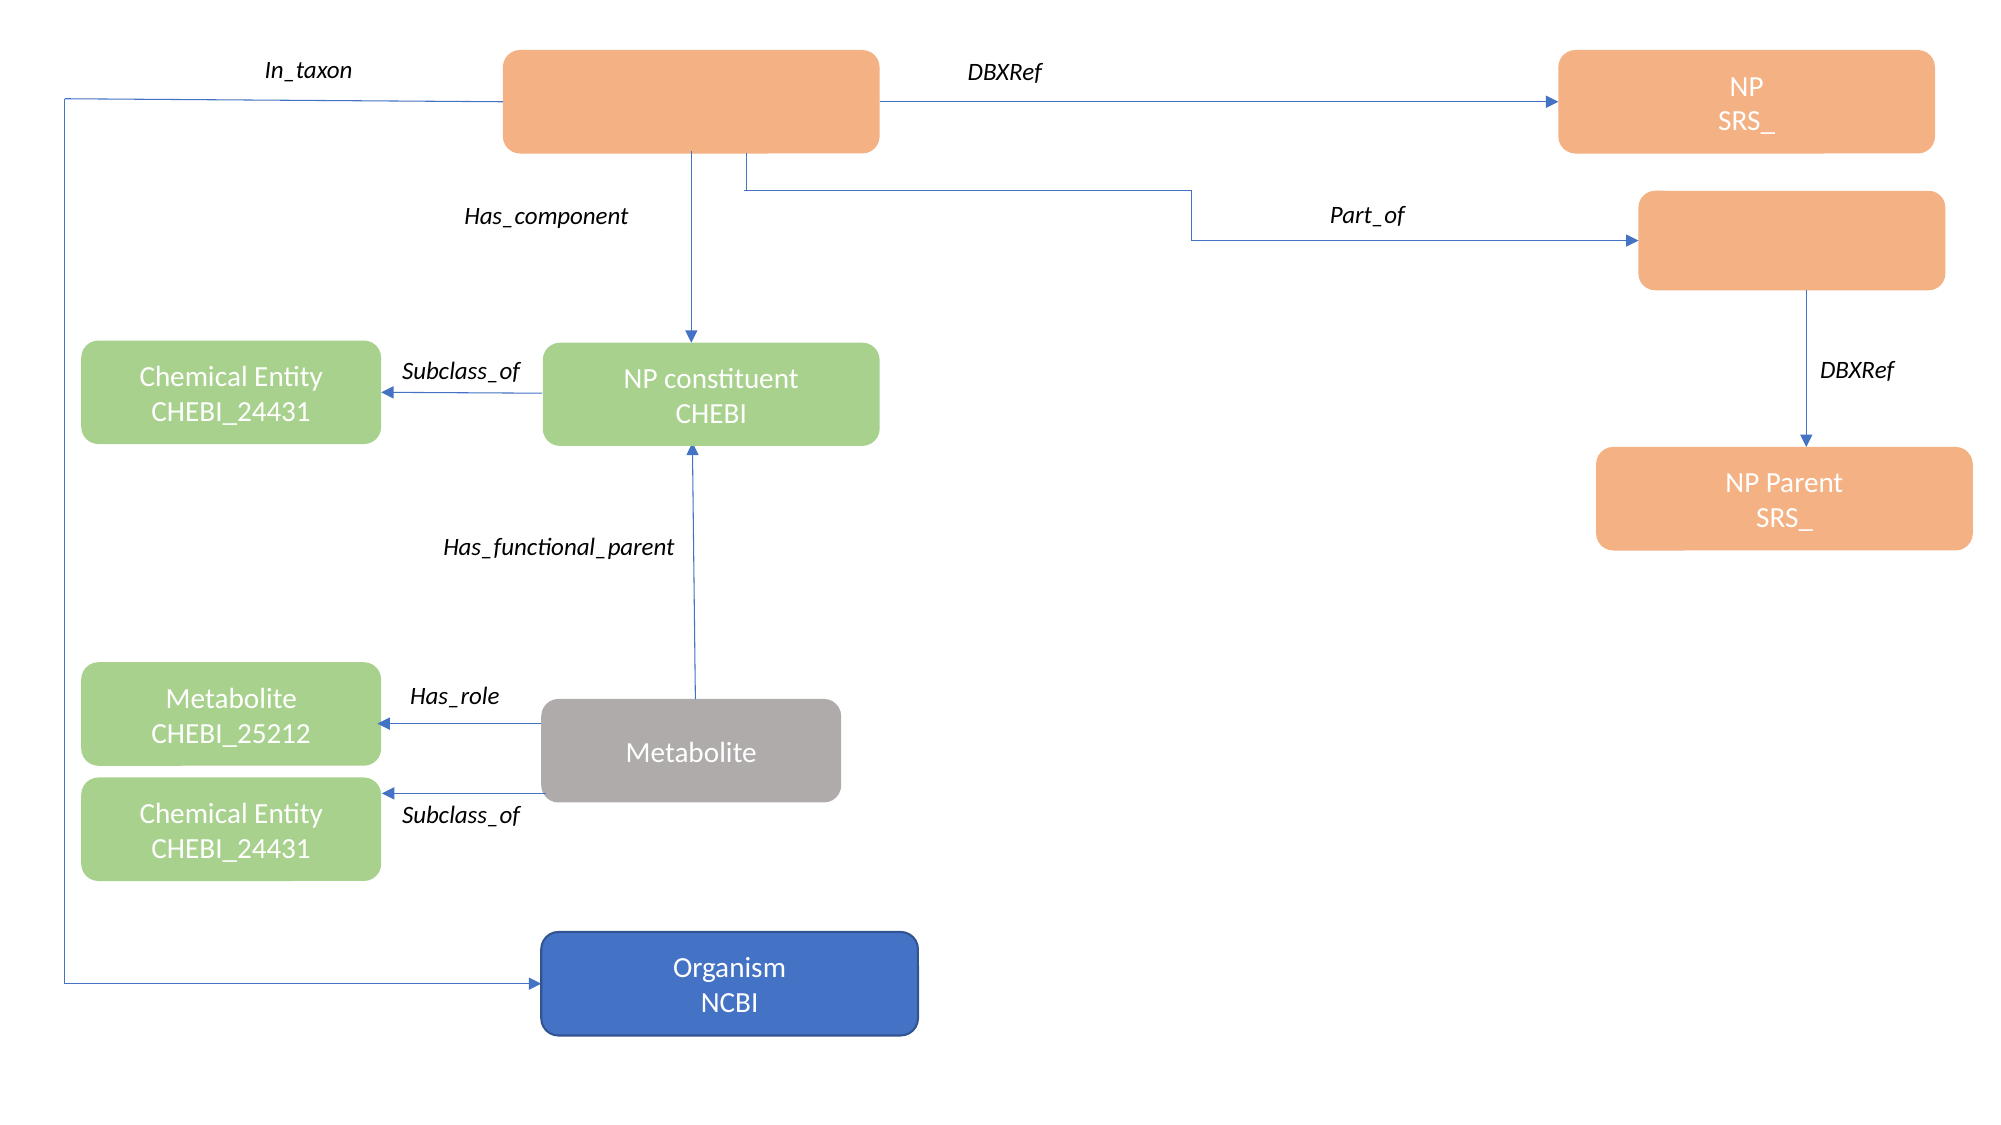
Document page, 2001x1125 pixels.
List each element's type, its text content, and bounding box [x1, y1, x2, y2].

text_box DBXRef [953, 47, 1058, 93]
text_box Chemical Entity CHEBI_24431 [80, 776, 383, 883]
text_box Has_functional_parent [428, 522, 690, 568]
text_box Metabolite [540, 697, 843, 804]
text_box [501, 48, 881, 155]
text_box NP SRS_ [1557, 48, 1937, 155]
text_box Subclass_of [387, 346, 536, 392]
text_box Metabolite CHEBI_25212 [80, 661, 383, 767]
text_box NP constituent CHEBI [541, 341, 881, 447]
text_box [692, 442, 696, 699]
text_box Organism NCBI [540, 930, 920, 1037]
text_box [1637, 189, 1947, 292]
text_box Has_component [449, 192, 644, 238]
text_box Has_role [395, 671, 515, 717]
text_box Chemical Entity CHEBI_24431 [80, 339, 383, 446]
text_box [65, 98, 503, 102]
text_box NP Parent SRS_ [1595, 445, 1974, 552]
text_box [744, 190, 1639, 241]
text_box In_taxon [249, 45, 368, 91]
text_box DBXRef [1807, 345, 1910, 391]
text_box Subclass_of [387, 794, 536, 836]
